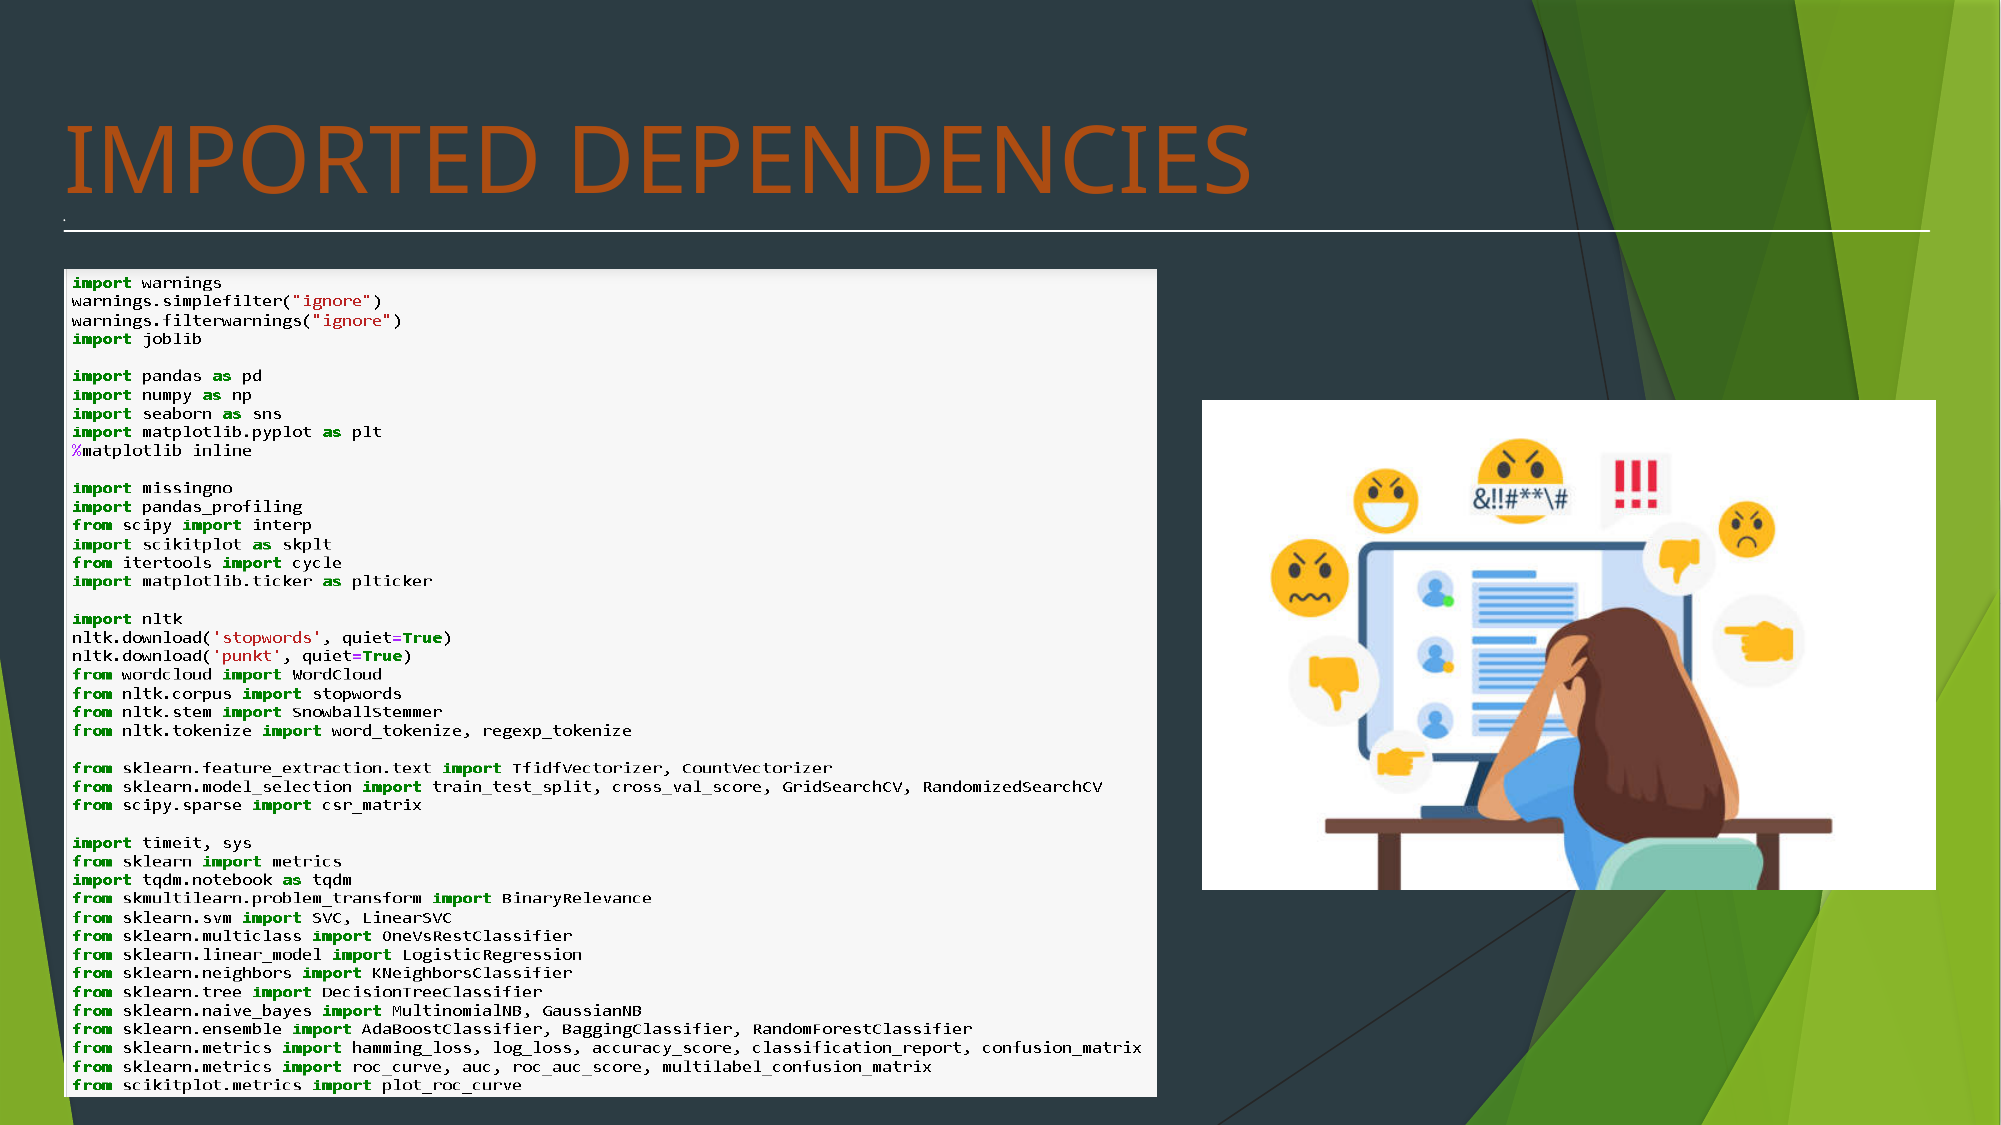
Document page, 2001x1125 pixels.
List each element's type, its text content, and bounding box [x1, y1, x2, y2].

picture [1202, 400, 1937, 890]
picture [63, 268, 1157, 1098]
title Imported dependencies [64, 55, 1930, 221]
list [64, 247, 1930, 1043]
